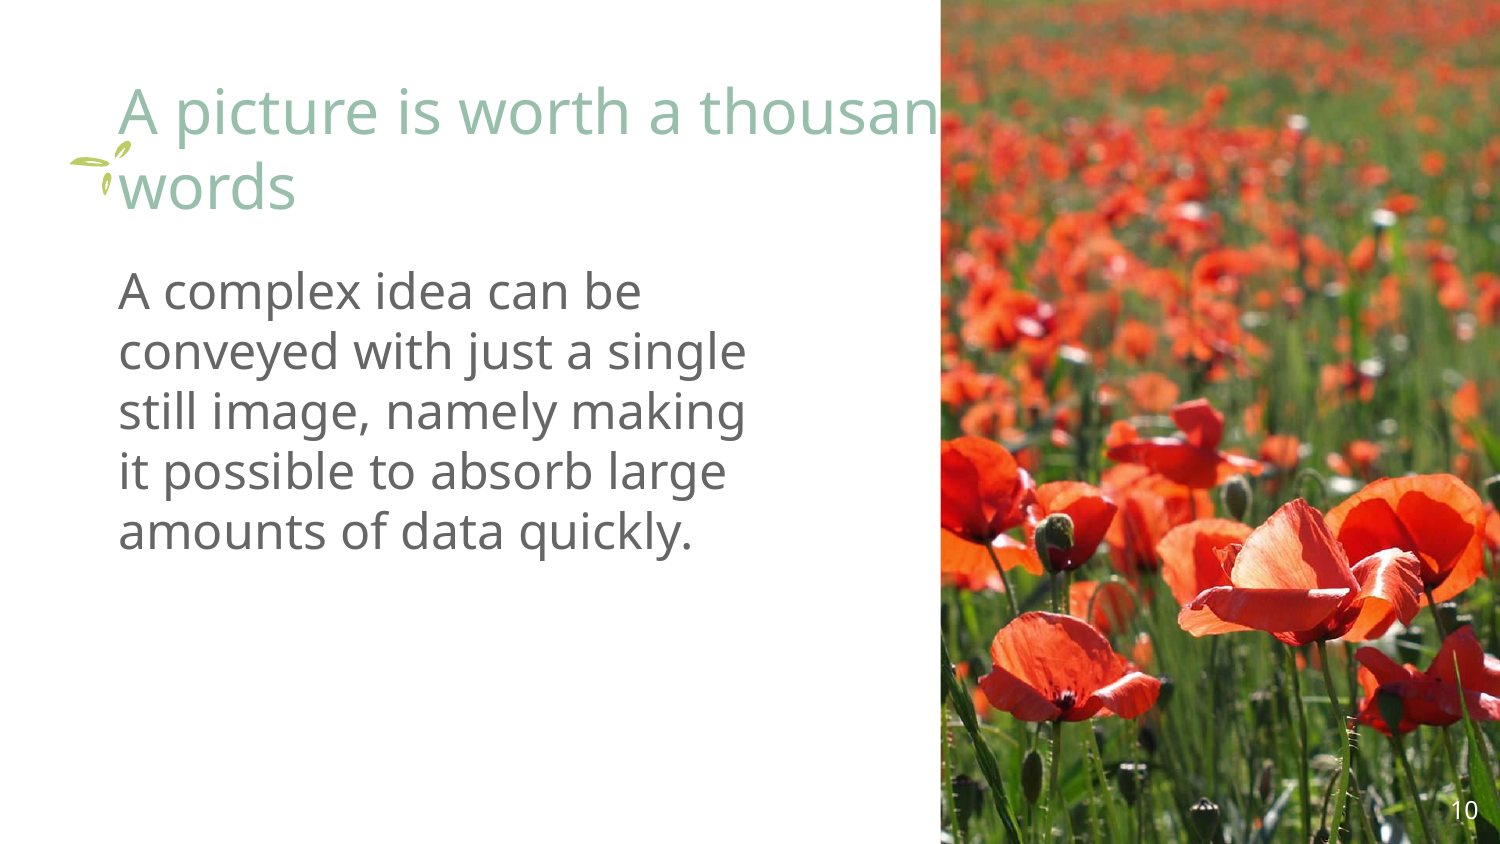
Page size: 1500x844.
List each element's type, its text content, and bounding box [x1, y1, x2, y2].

picture [940, 0, 1500, 844]
list A complex idea can be conveyed with just a single still image, namely making it possible to absorb large amounts of data quickly. [103, 244, 788, 779]
title A picture is worth a thousand words [103, 96, 935, 237]
